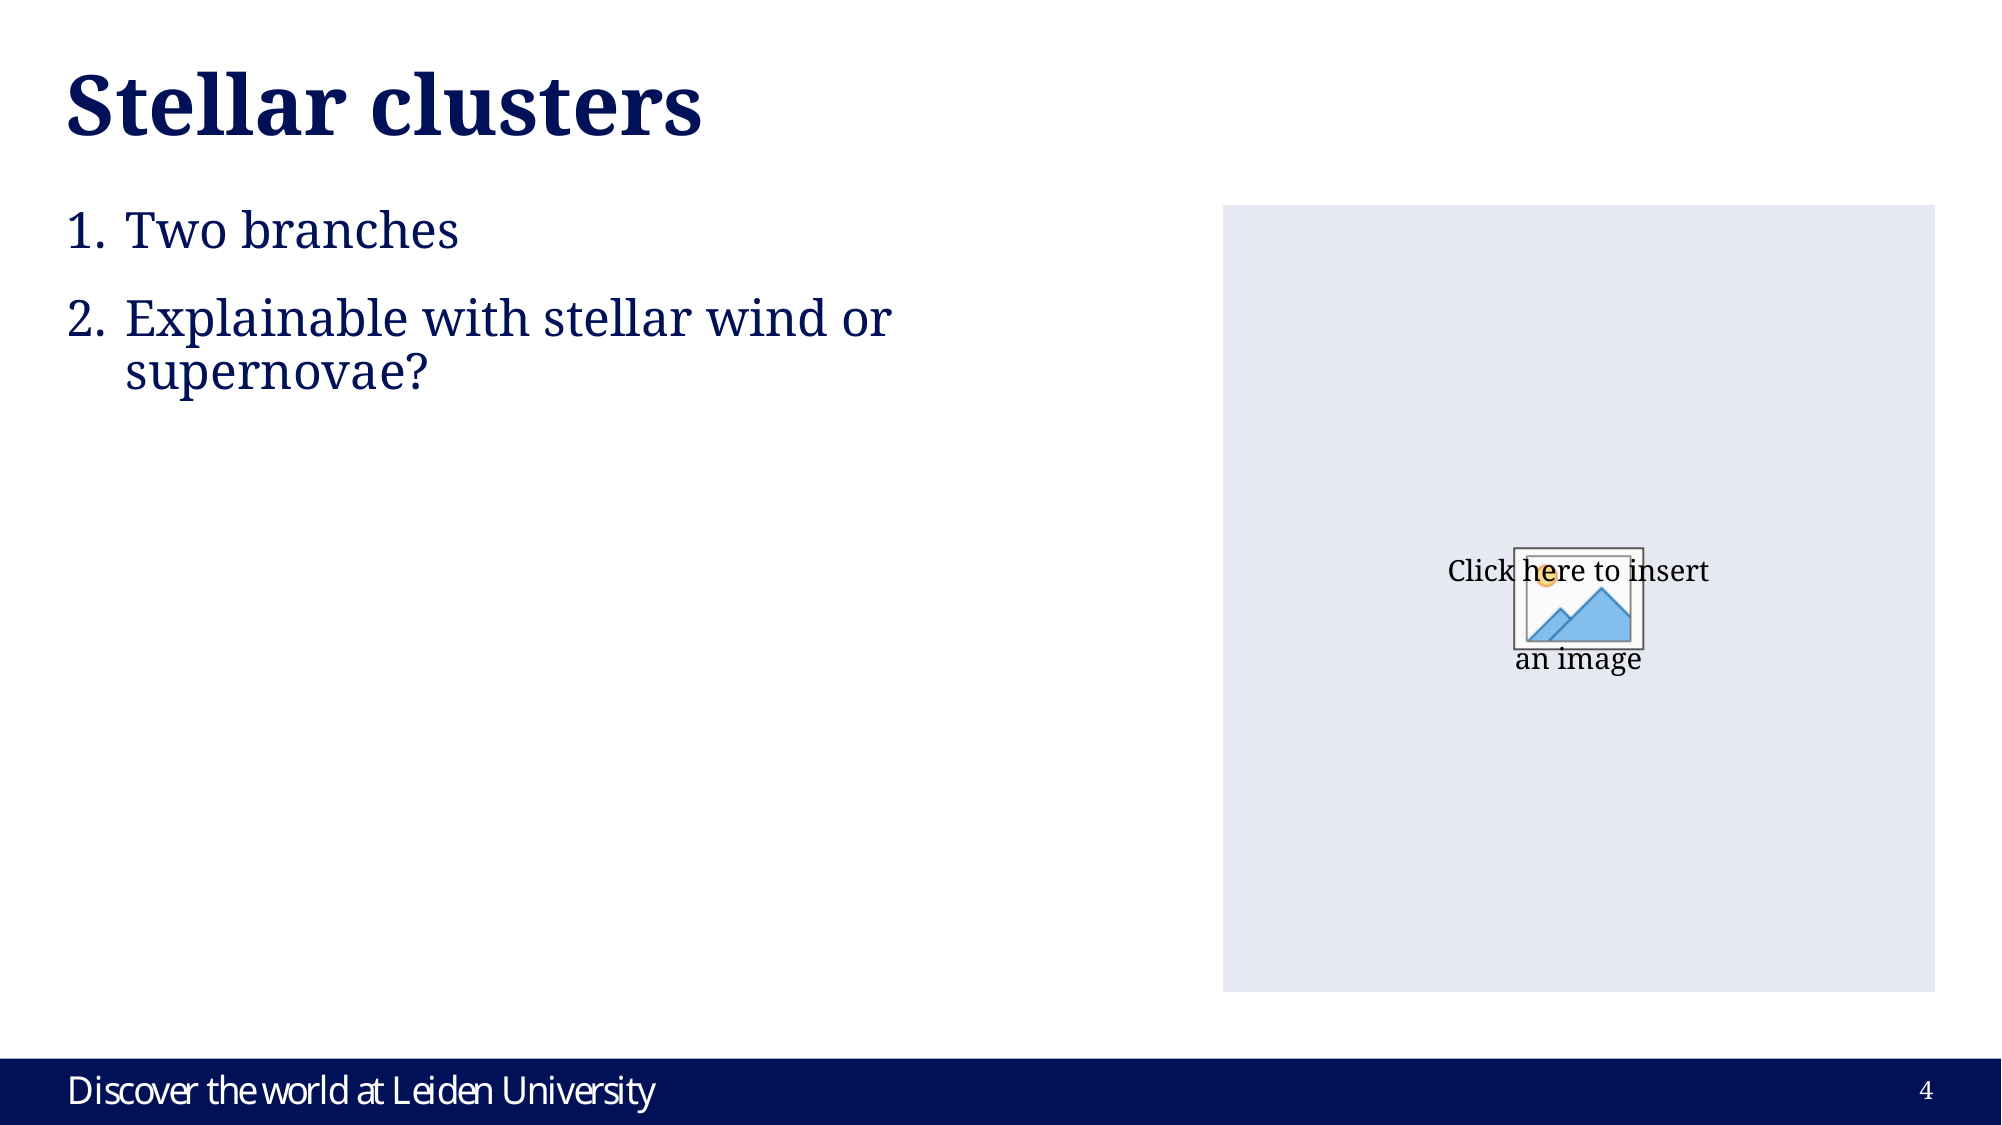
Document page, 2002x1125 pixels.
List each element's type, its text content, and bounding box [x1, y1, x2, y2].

slide_number 4 [1498, 1061, 1949, 1122]
picture [1222, 205, 1935, 993]
list Two branches Explainable with stellar wind or supernovae? [66, 205, 1190, 993]
title Stellar clusters [66, 66, 1935, 138]
